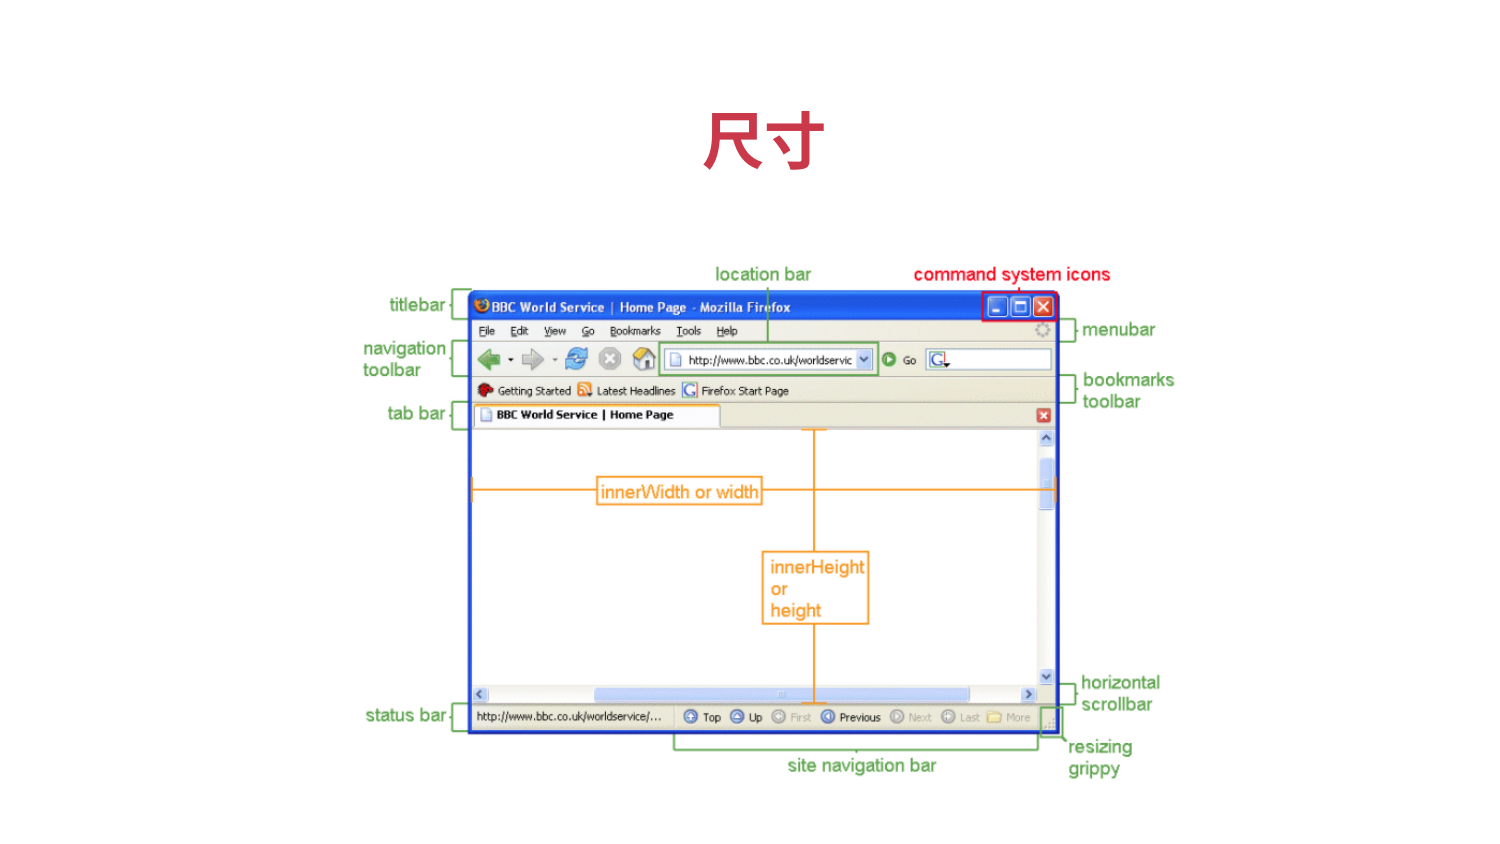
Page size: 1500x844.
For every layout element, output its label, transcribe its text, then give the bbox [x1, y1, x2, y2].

picture [312, 197, 1239, 802]
text_box 尺寸 [657, 94, 843, 185]
